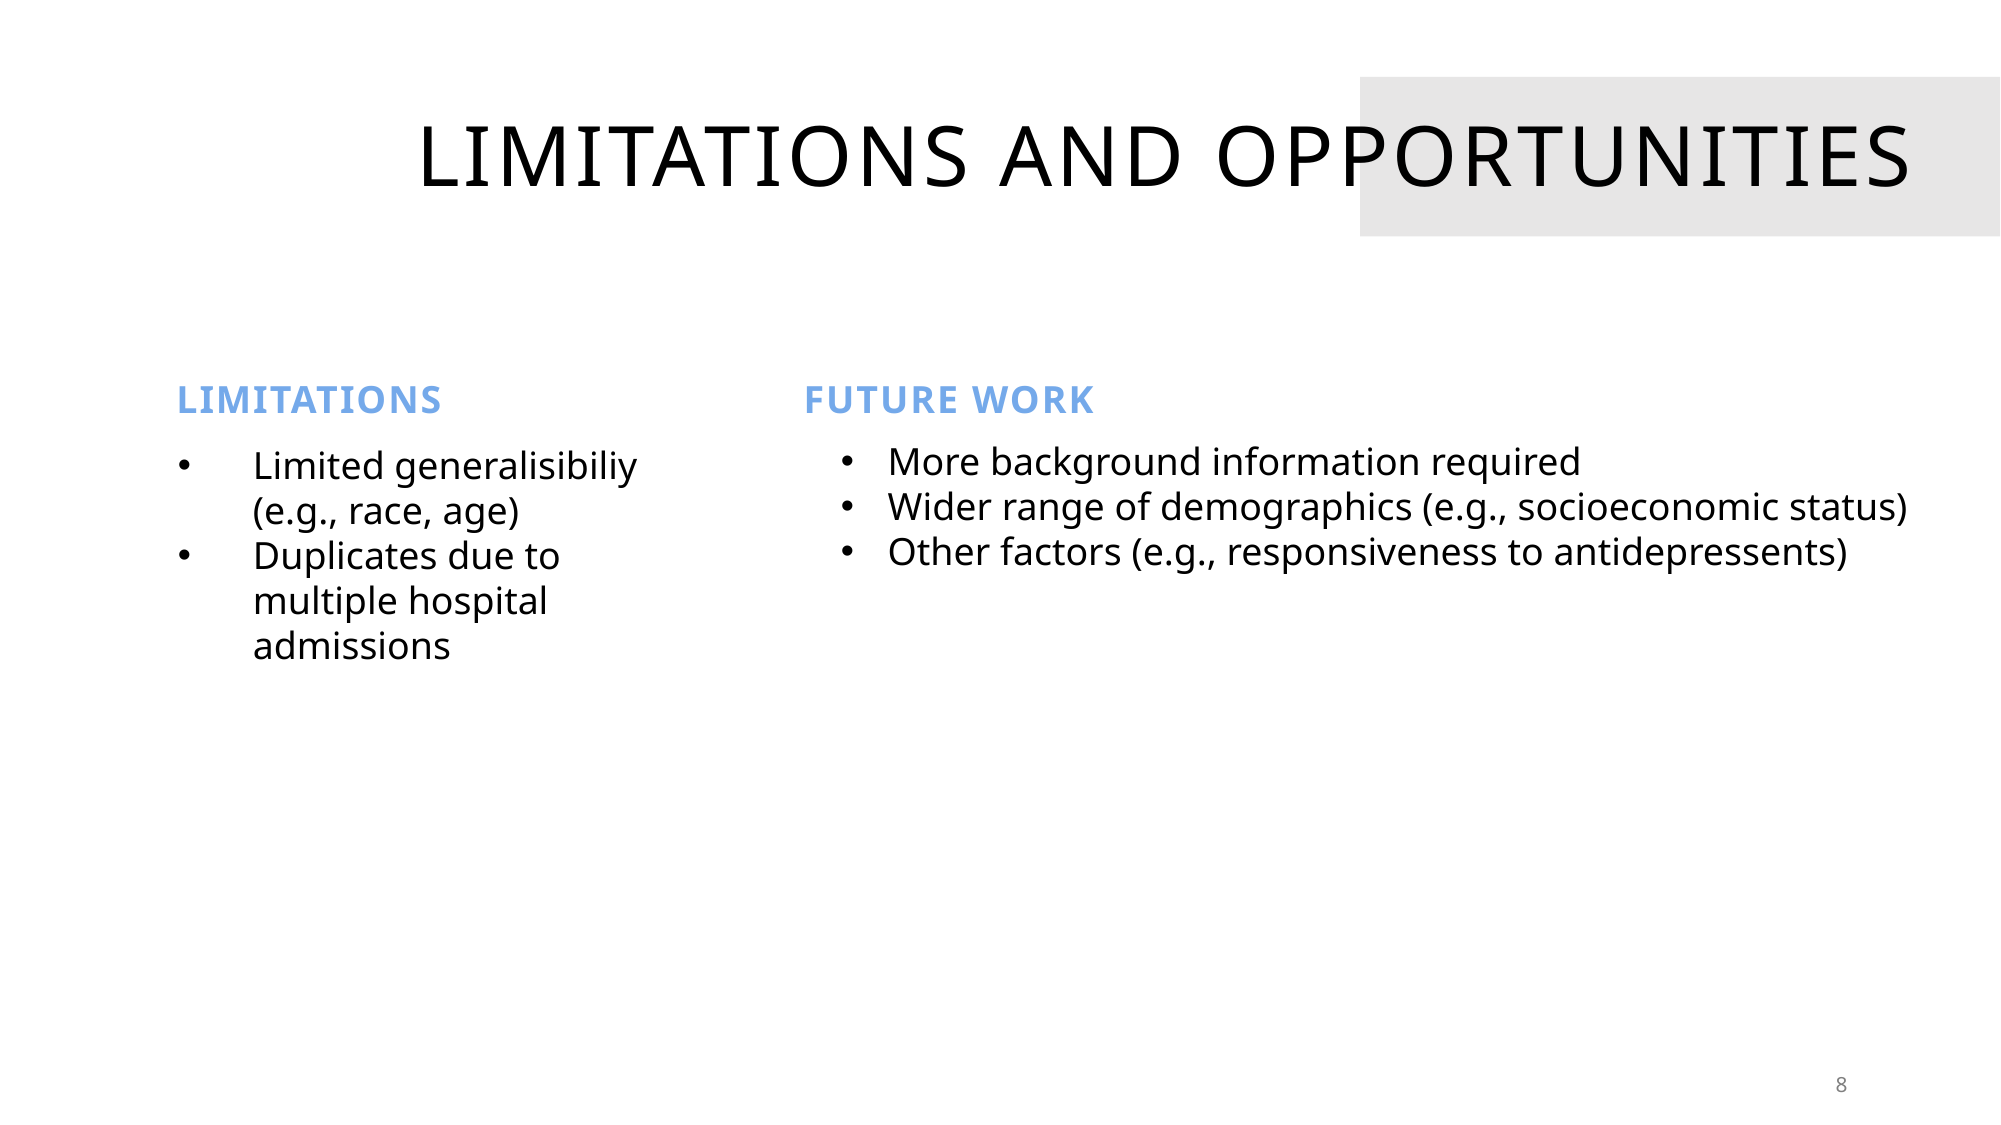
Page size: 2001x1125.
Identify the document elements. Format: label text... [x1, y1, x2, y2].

title LIMITATIONS and opportunities [110, 108, 1929, 218]
text_box LIMITATIONs [161, 338, 788, 429]
text_box 8 [1412, 1068, 1863, 1103]
text_box [71, 301, 1929, 1015]
text_box FUTURE WORK [788, 338, 1595, 429]
text_box Limited generalisibiliy (e.g., race, age) Duplicates due to multiple hospital admissions [125, 434, 698, 674]
text_box More background information required Wider range of demographics (e.g., socioeconomic status) Other factors (e.g., responsiveness to antidepressents) [788, 431, 2000, 656]
